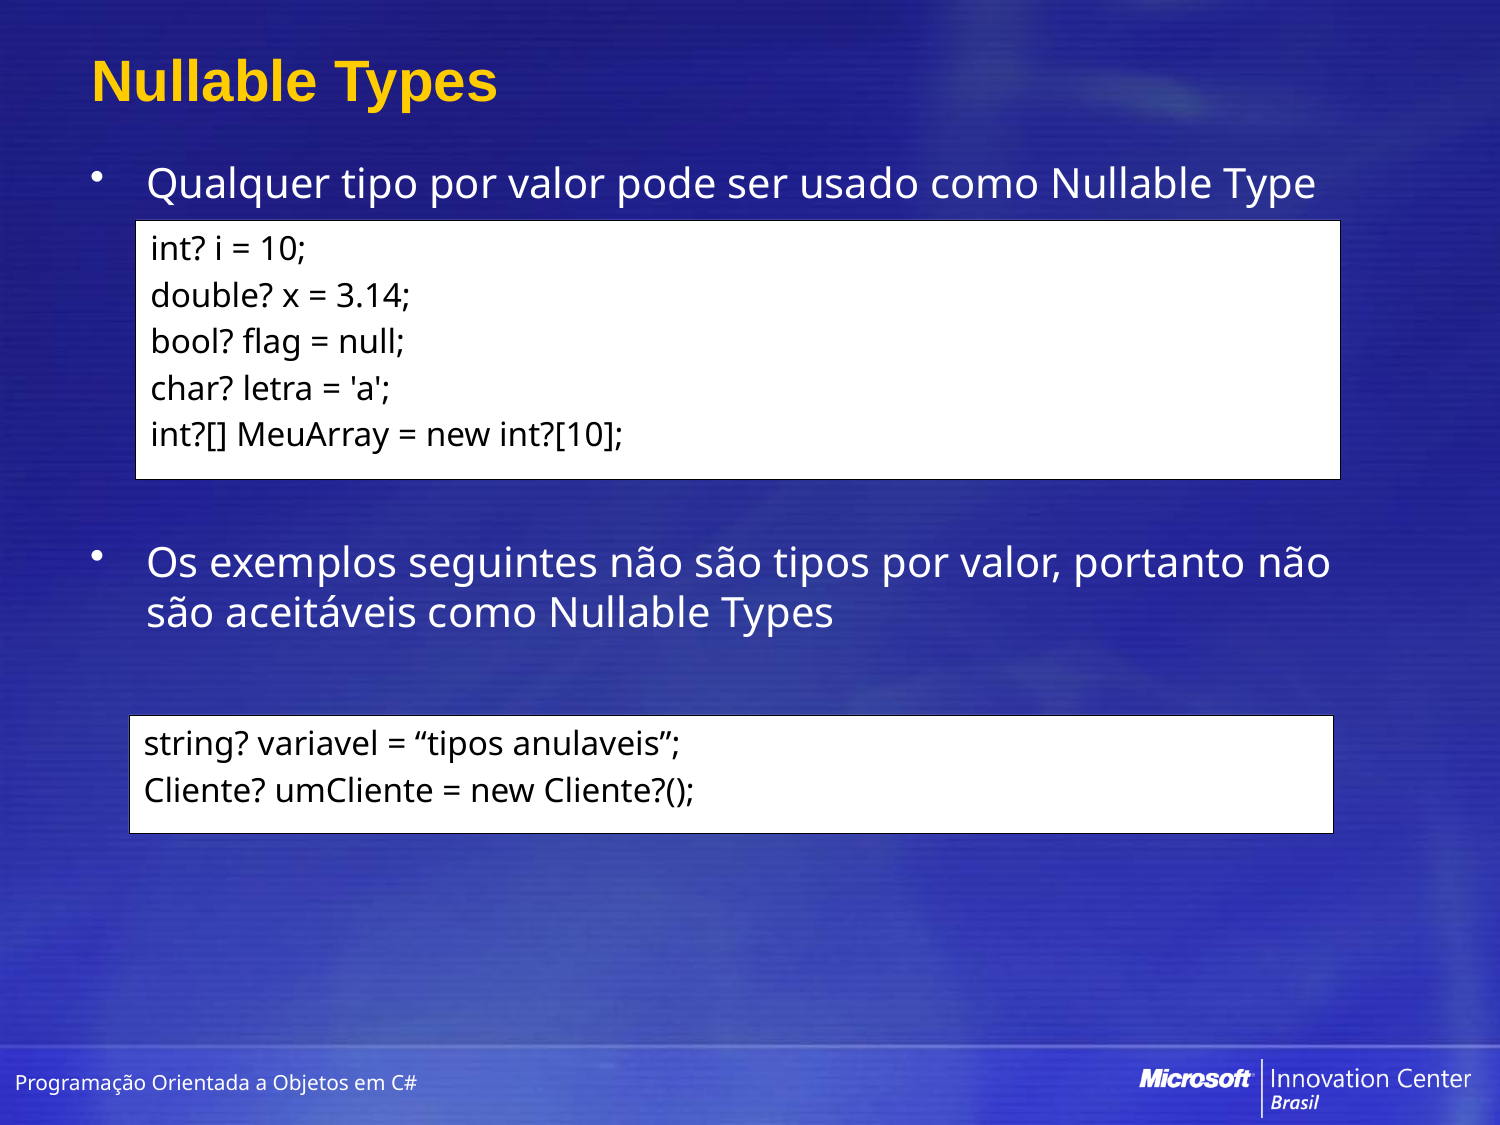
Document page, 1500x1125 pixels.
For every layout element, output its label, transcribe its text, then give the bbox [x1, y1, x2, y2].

picture [0, 0, 1500, 1125]
text_box int? i = 10; double? x = 3.14; bool? flag = null; char? letra = 'a'; int?[] MeuArray = new int?[10]; [135, 219, 1341, 480]
list Qualquer tipo por valor pode ser usado como Nullable Type Os exemplos seguintes não são tipos por valor, portanto não são aceitáveis como Nullable Types [74, 148, 1426, 1036]
title Nullable Types [76, 18, 1428, 138]
text_box string? variavel = “tipos anulaveis”; Cliente? umCliente = new Cliente?(); [128, 714, 1334, 833]
